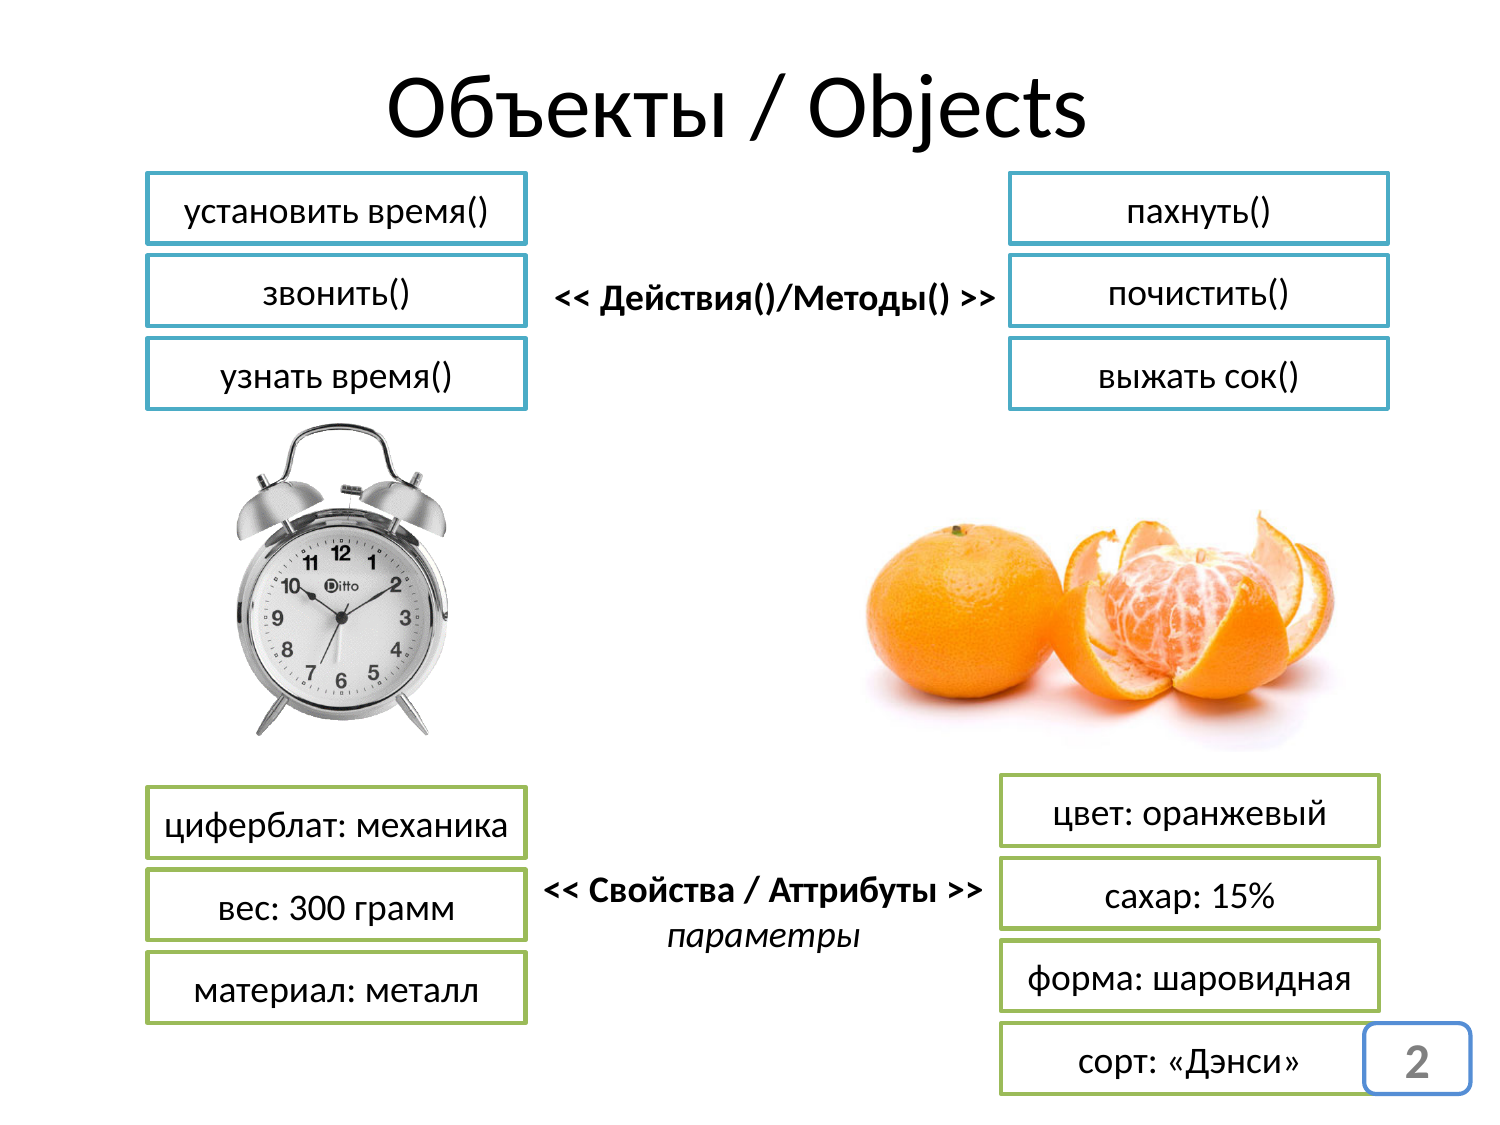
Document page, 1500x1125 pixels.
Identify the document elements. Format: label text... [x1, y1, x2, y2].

text_box циферблат: механика [145, 785, 528, 860]
text_box материал: металл [145, 950, 528, 1025]
text_box << Свойства / Аттрибуты >> параметры [528, 857, 999, 963]
text_box цвет: оранжевый [999, 773, 1381, 848]
text_box вес: 300 грамм [145, 867, 528, 942]
title Объекты / Objects [73, 7, 1424, 195]
text_box пахнуть() [1008, 171, 1390, 246]
text_box 2 [1362, 1021, 1473, 1097]
text_box выжать сок() [1008, 336, 1390, 411]
text_box установить время() [145, 171, 528, 246]
text_box узнать время() [145, 336, 528, 411]
picture [182, 420, 503, 740]
text_box звонить() [145, 253, 528, 328]
text_box сахар: 15% [999, 856, 1381, 931]
text_box сорт: «Дэнси» [999, 1021, 1371, 1096]
text_box почистить() [1008, 253, 1390, 328]
picture [832, 491, 1371, 752]
text_box << Действия()/Методы() >> [539, 265, 1012, 326]
text_box форма: шаровидная [999, 938, 1381, 1013]
